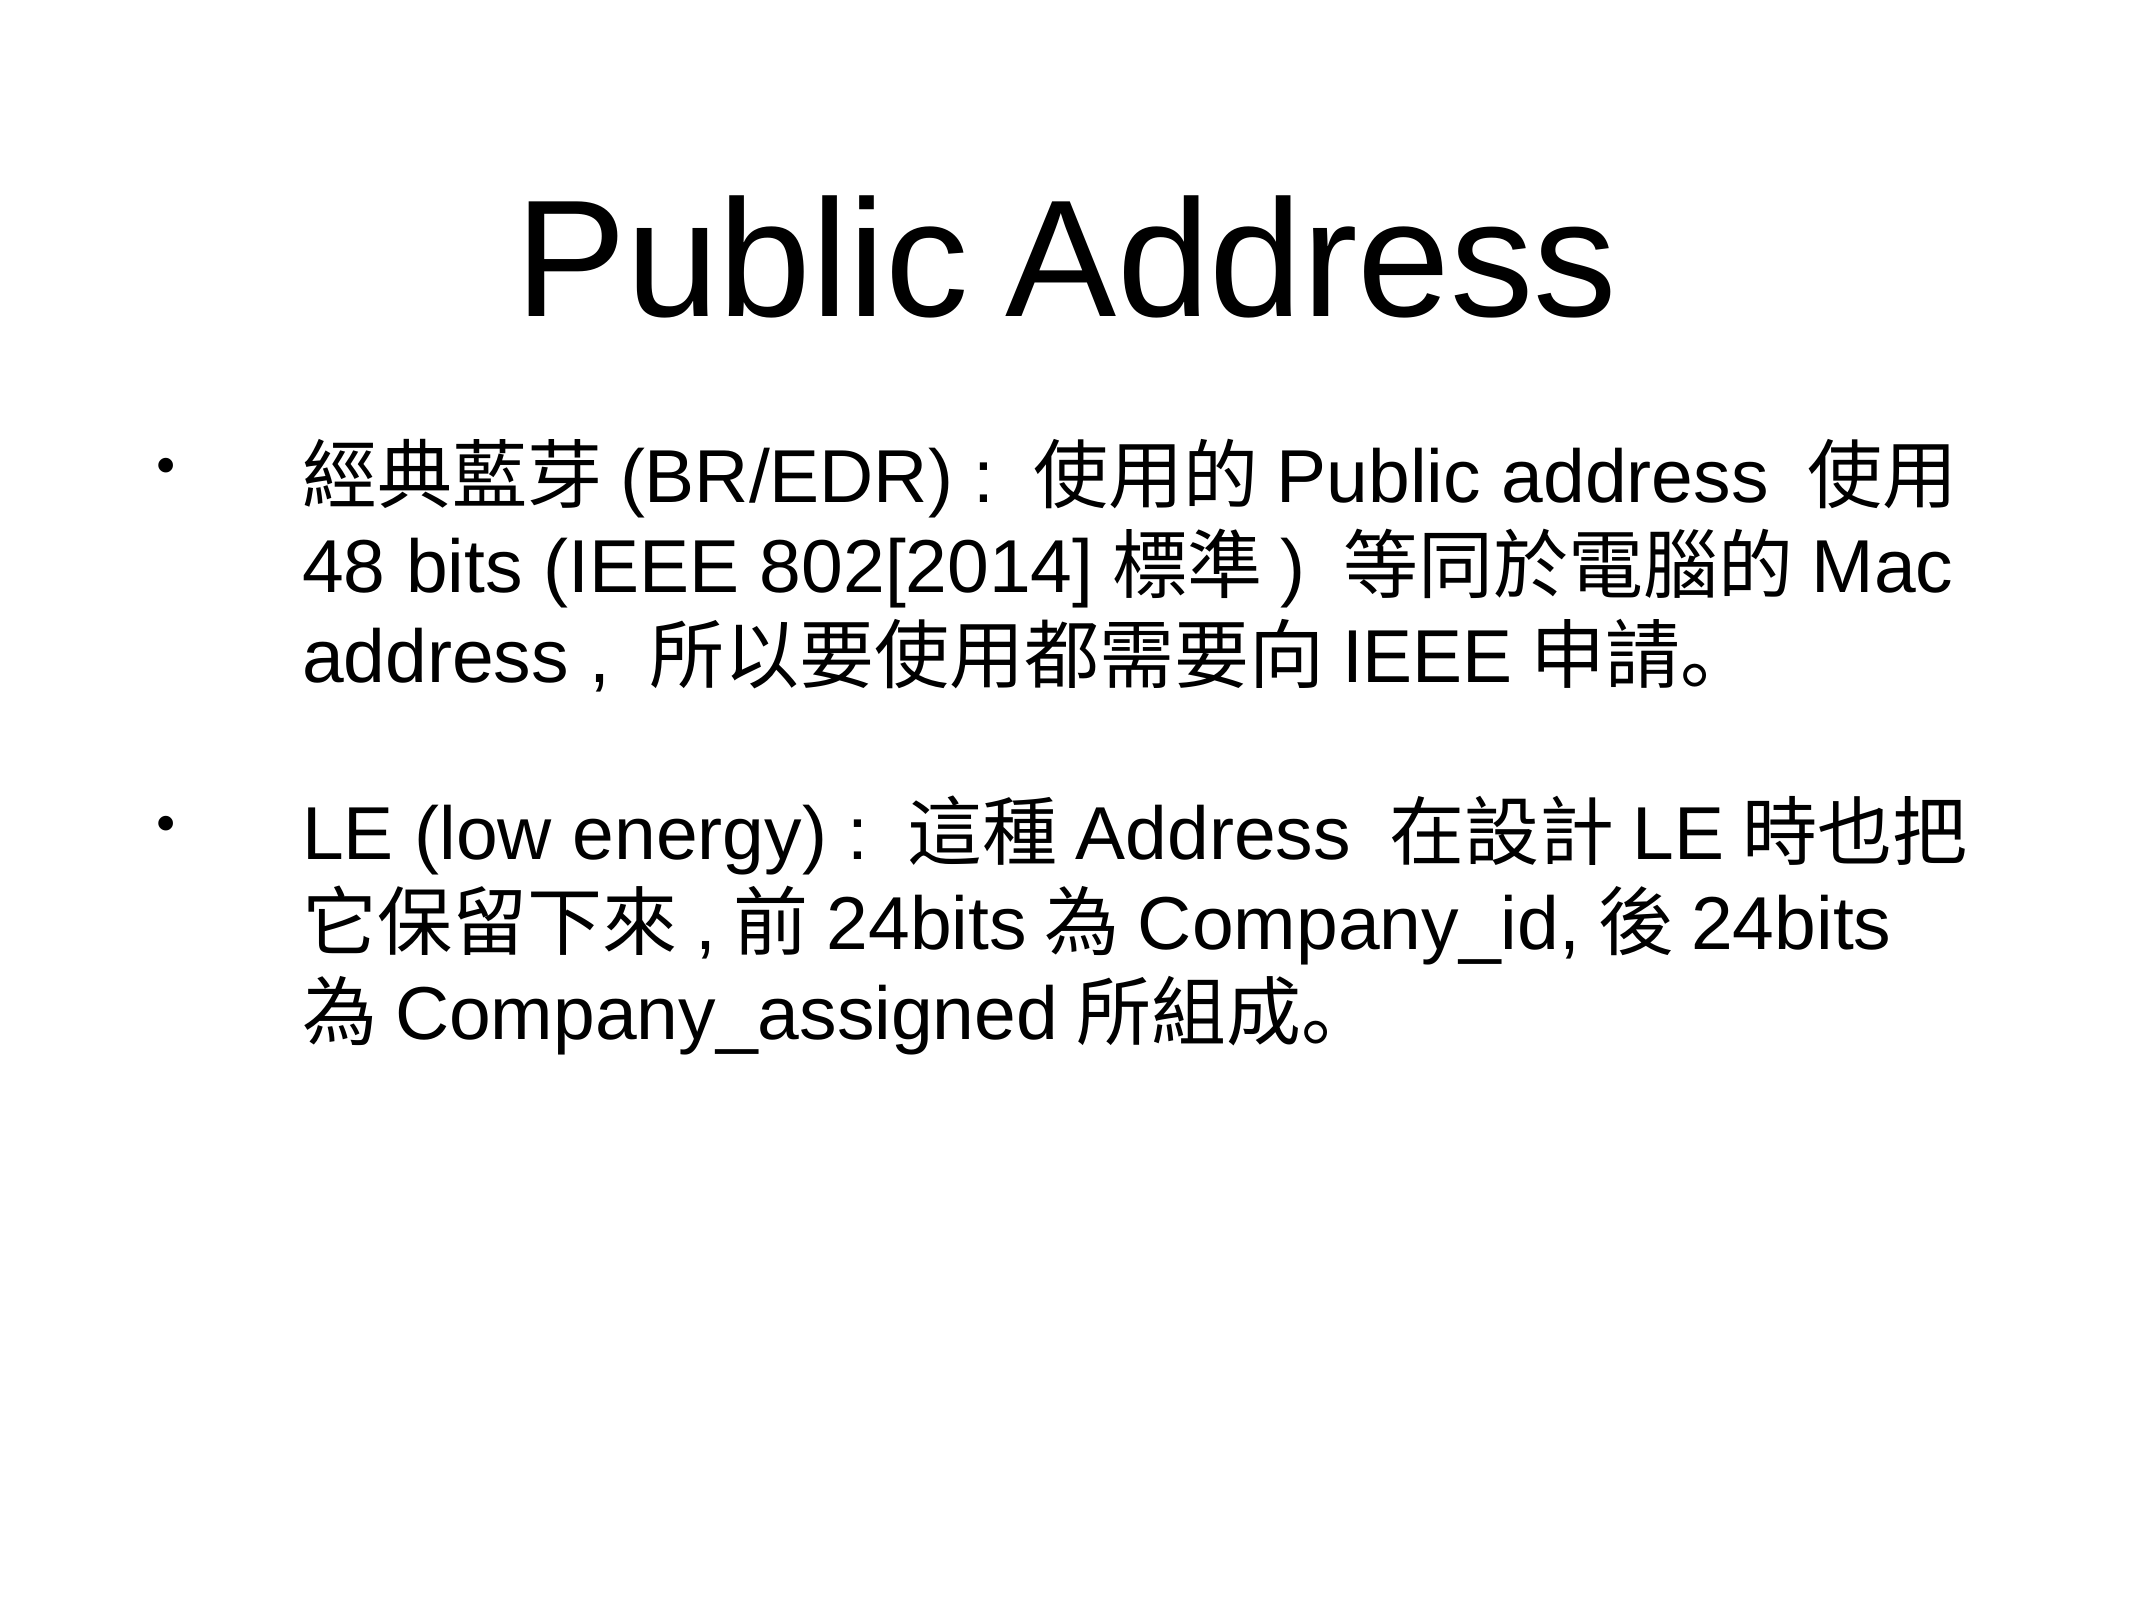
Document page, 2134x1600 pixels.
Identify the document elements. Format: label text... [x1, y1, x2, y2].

title Public Address [155, 72, 1978, 426]
list 經典藍芽(BR/EDR) : 使用的Public address 使用 48 bits (IEEE 802[2014]標準) 等同於電腦的Mac address , 所以要使用都需要向IEEE申請。 LE (low energy) : 這種Address 在設計LE時也把它保留下來,前24bits為Company_id,後24bits為Company_assigned所組成。 [155, 426, 1978, 1459]
